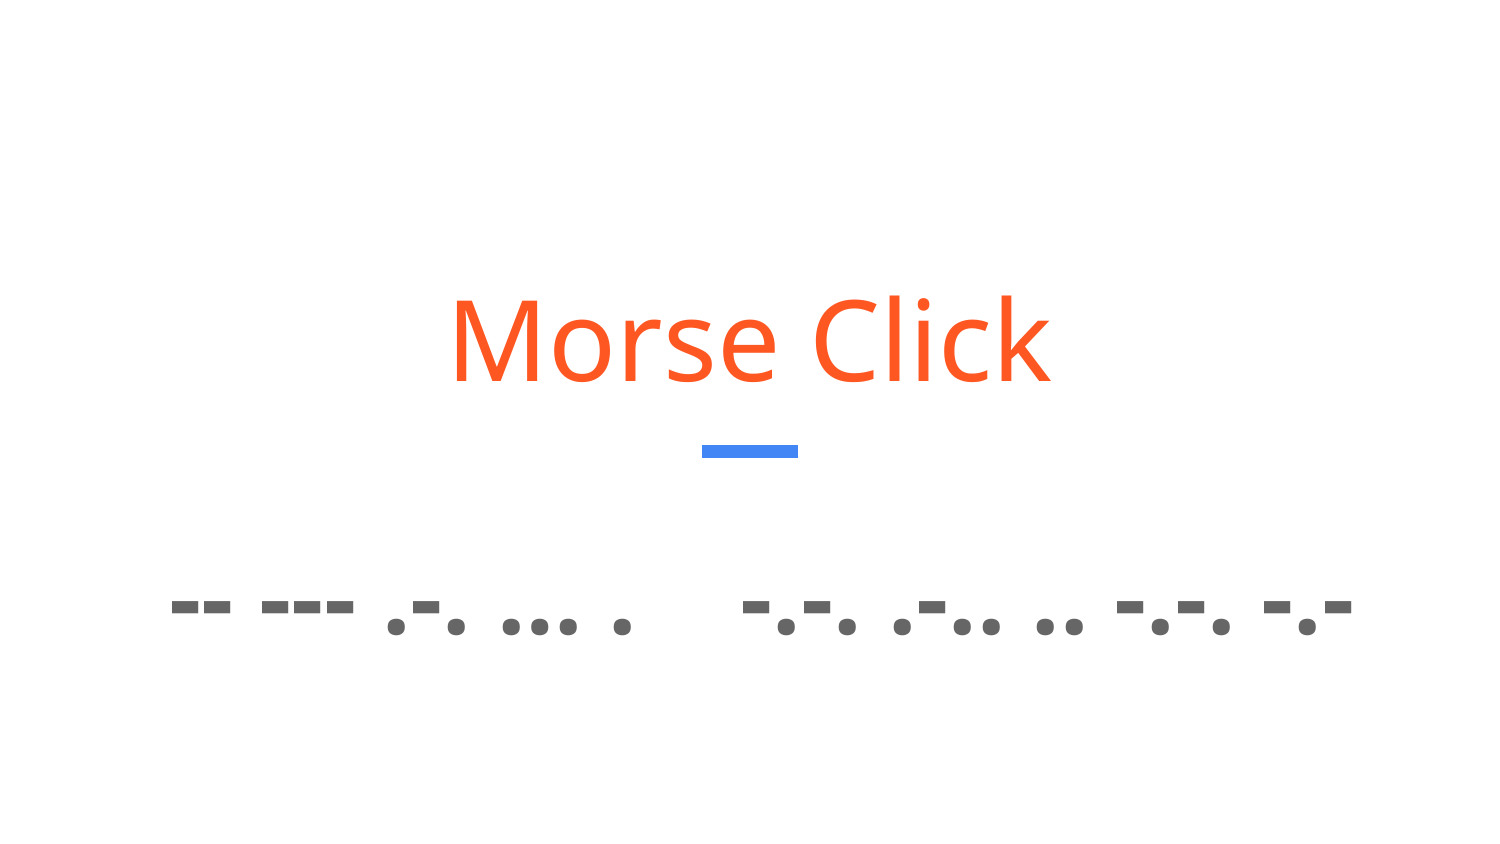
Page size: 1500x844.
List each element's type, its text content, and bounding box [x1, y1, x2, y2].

subtitle -- --- .-. … . -.-. .-.. .. -.-. -.- [51, 519, 1449, 640]
title Morse Click [51, 97, 1449, 419]
